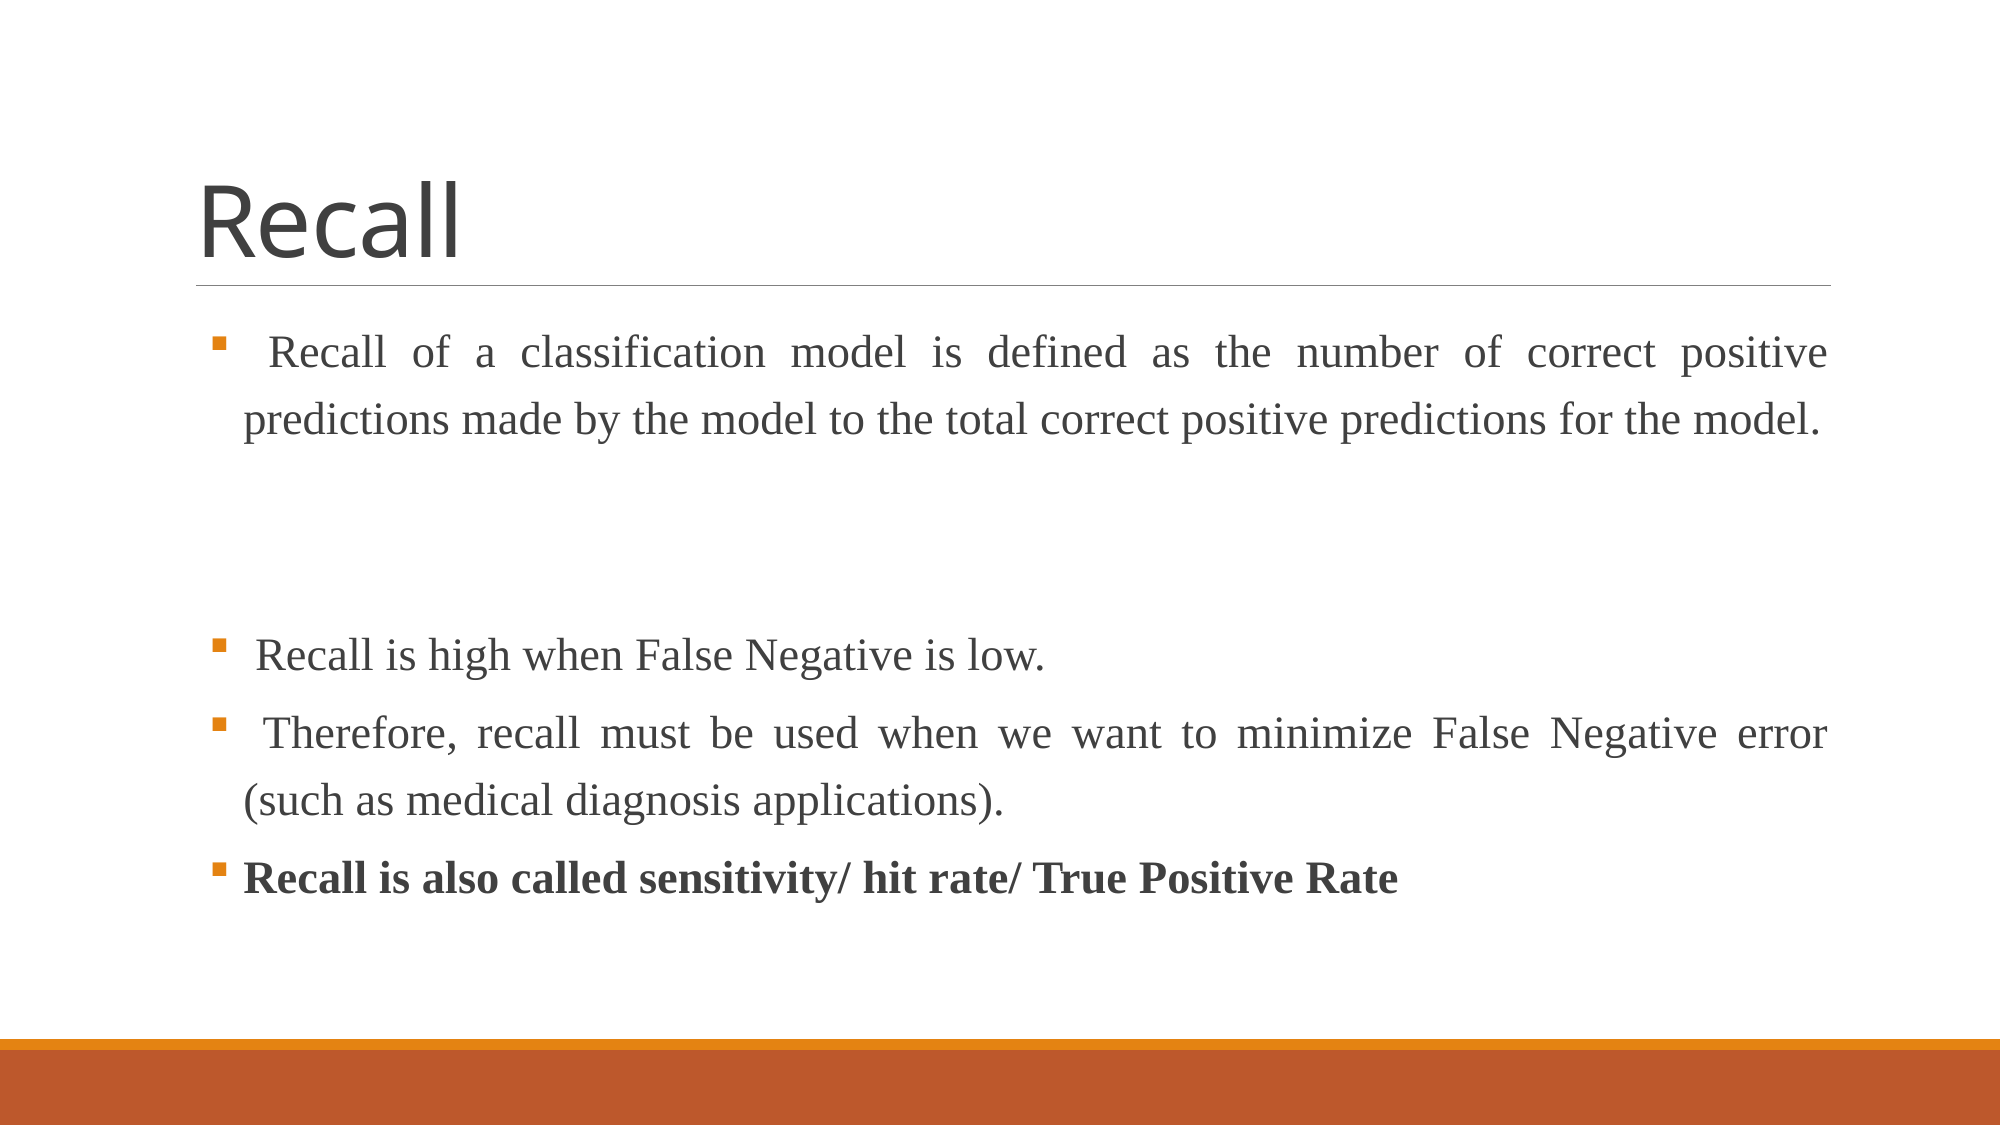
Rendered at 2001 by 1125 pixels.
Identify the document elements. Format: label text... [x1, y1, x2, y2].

title Recall [180, 47, 1830, 285]
